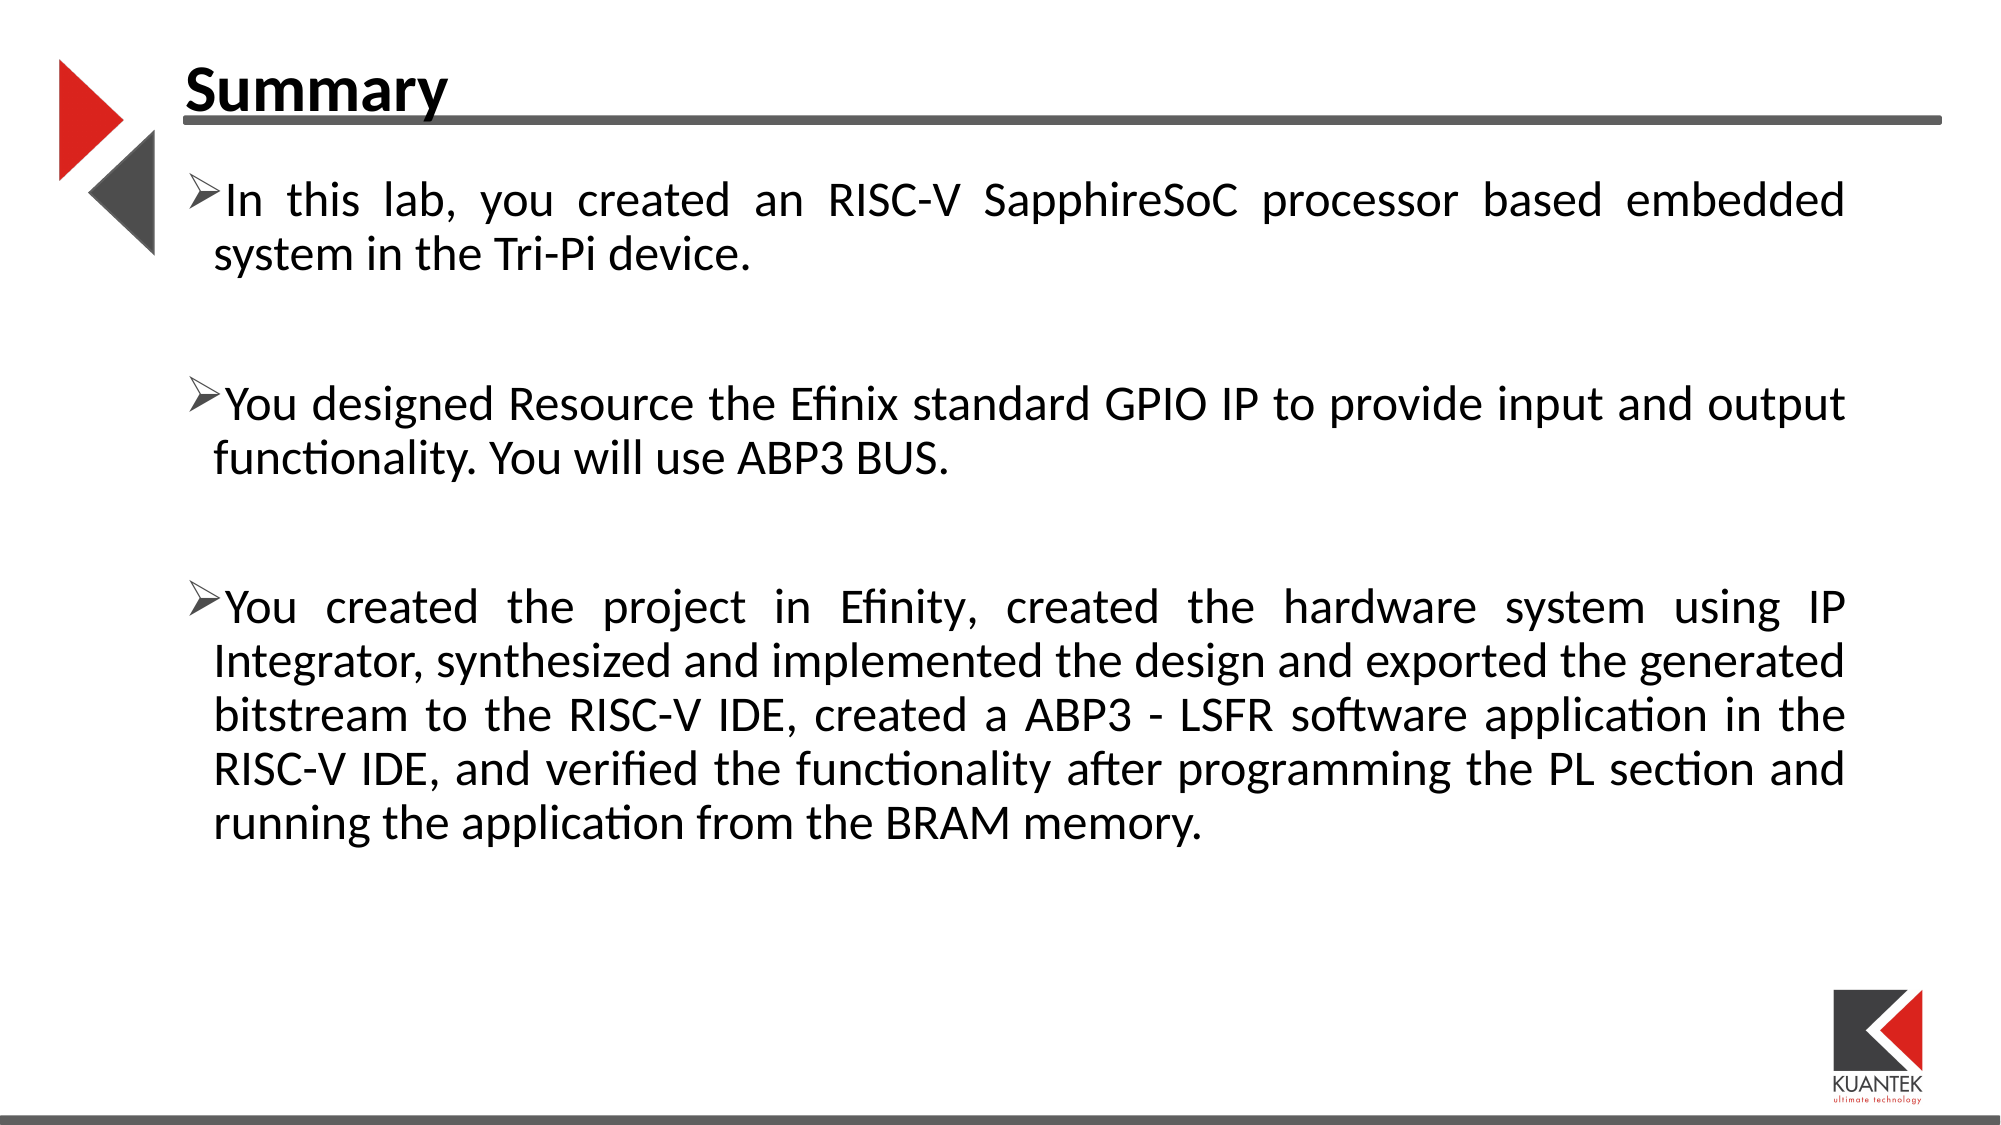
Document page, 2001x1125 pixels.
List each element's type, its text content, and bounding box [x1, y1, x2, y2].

list In this lab, you created an RISC-V SapphireSoC processor based embedded system in the Tri-Pi device. You designed Resource the Efinix standard GPIO IP to provide input and output functionality. You will use ABP3 BUS. You created the project in Efinity, created the hardware system using IP Integrator, synthesized and implemented the design and exported the generated bitstream to the RISC-V IDE, created a ABP3 - LSFR software application in the RISC-V IDE, and verified the functionality after programming the PL section and running the application from the BRAM memory. [170, 165, 1862, 999]
picture [1833, 989, 1923, 1105]
picture [59, 59, 124, 181]
text_box Summary [170, 12, 1671, 134]
